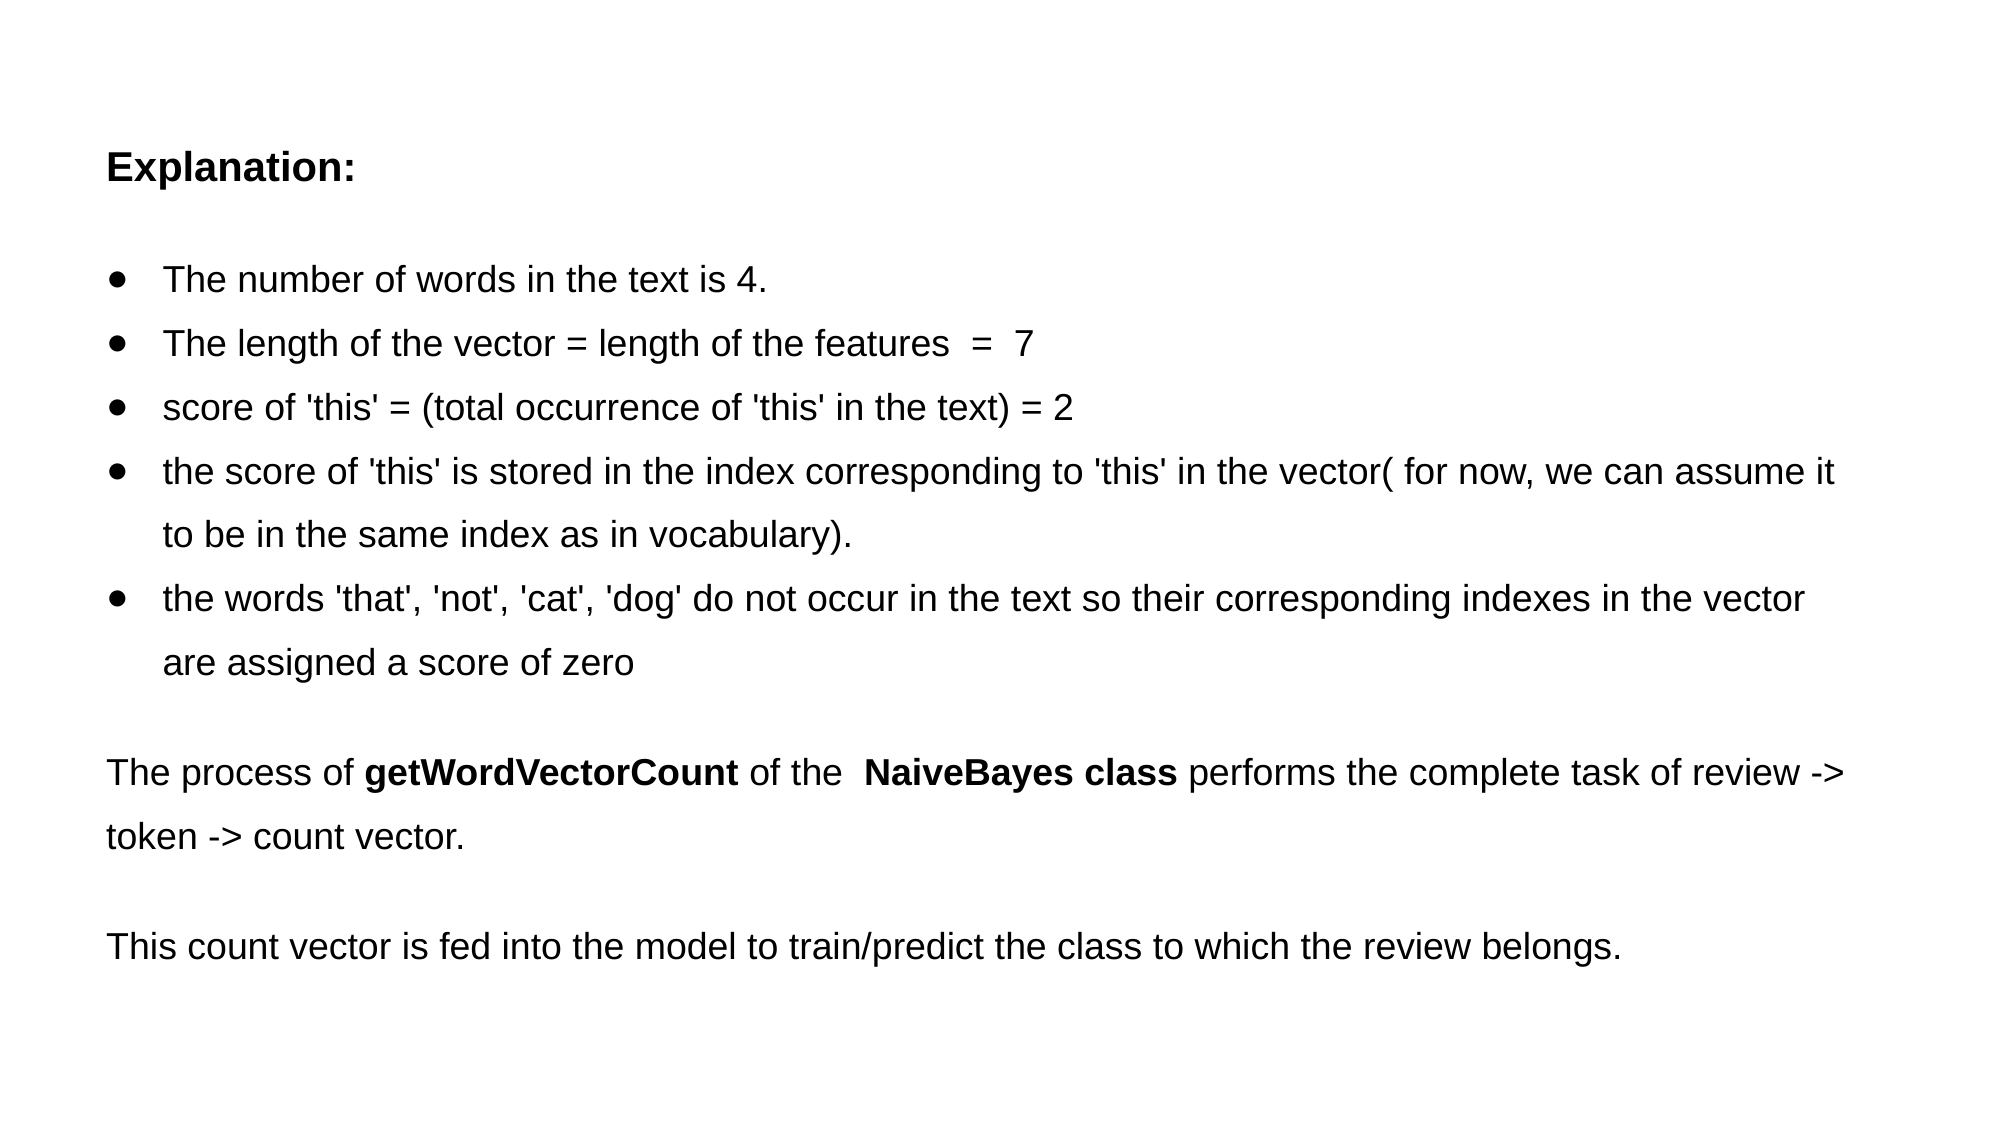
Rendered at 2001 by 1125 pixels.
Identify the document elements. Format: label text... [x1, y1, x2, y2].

text_box Explanation: The number of words in the text is 4. The length of the vector = length of the features = 7 score of 'this' = (total occurrence of 'this' in the text) = 2 the score of 'this' is stored in the index corresponding to 'this' in the vector( for now, we can assume it to be in the same index as in vocabulary). the words 'that', 'not', 'cat', 'dog' do not occur in the text so their corresponding indexes in the vector are assigned a score of zero The process of getWordVectorCount of the NaiveBayes class performs the complete task of review -> token -> count vector. This count vector is fed into the model to train/predict the class to which the review belongs. [91, 125, 1909, 974]
